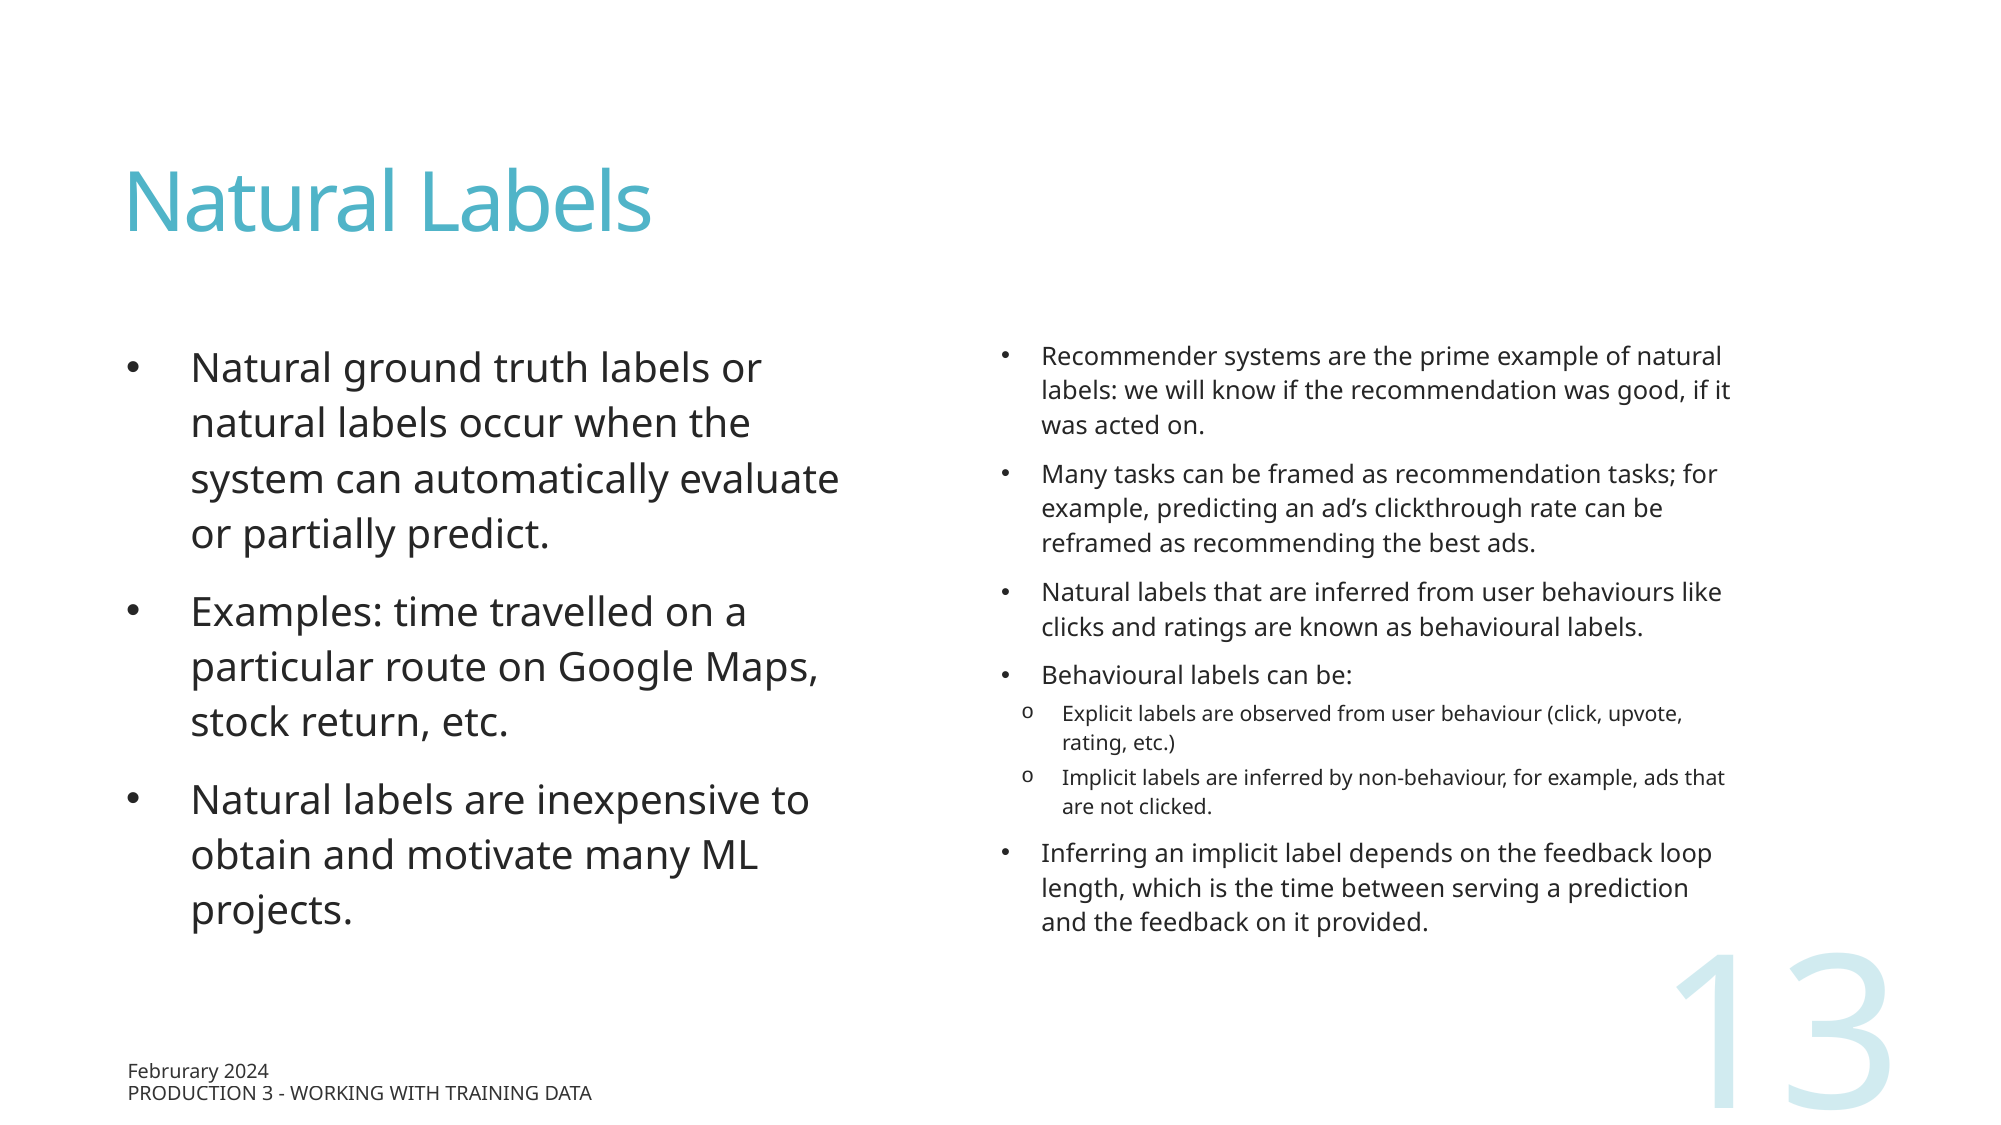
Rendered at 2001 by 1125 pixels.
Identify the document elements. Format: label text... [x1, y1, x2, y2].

list Natural ground truth labels or natural labels occur when the system can automatically evaluate or partially predict. Examples: time travelled on a particular route on Google Maps, stock return, etc. Natural labels are inexpensive to obtain and motivate many ML projects. [111, 327, 876, 946]
list Recommender systems are the prime example of natural labels: we will know if the recommendation was good, if it was acted on. Many tasks can be framed as recommendation tasks; for example, predicting an ad’s clickthrough rate can be reframed as recommending the best ads. Natural labels that are inferred from user behaviours like clicks and ratings are known as behavioural labels. Behavioural labels can be: Explicit labels are observed from user behaviour (click, upvote, rating, etc.) Implicit labels are inferred by non-behaviour, for example, ads that are not clicked. Inferring an implicit label depends on the feedback loop length, which is the time between serving a prediction and the feedback on it provided. [986, 327, 1752, 946]
slide_number 13 [1437, 963, 1918, 1125]
title Natural Labels [107, 81, 1875, 330]
footer Production 3 - Working with Training Data [112, 1075, 938, 1113]
slide_number Februrary 2024 [112, 1051, 788, 1075]
